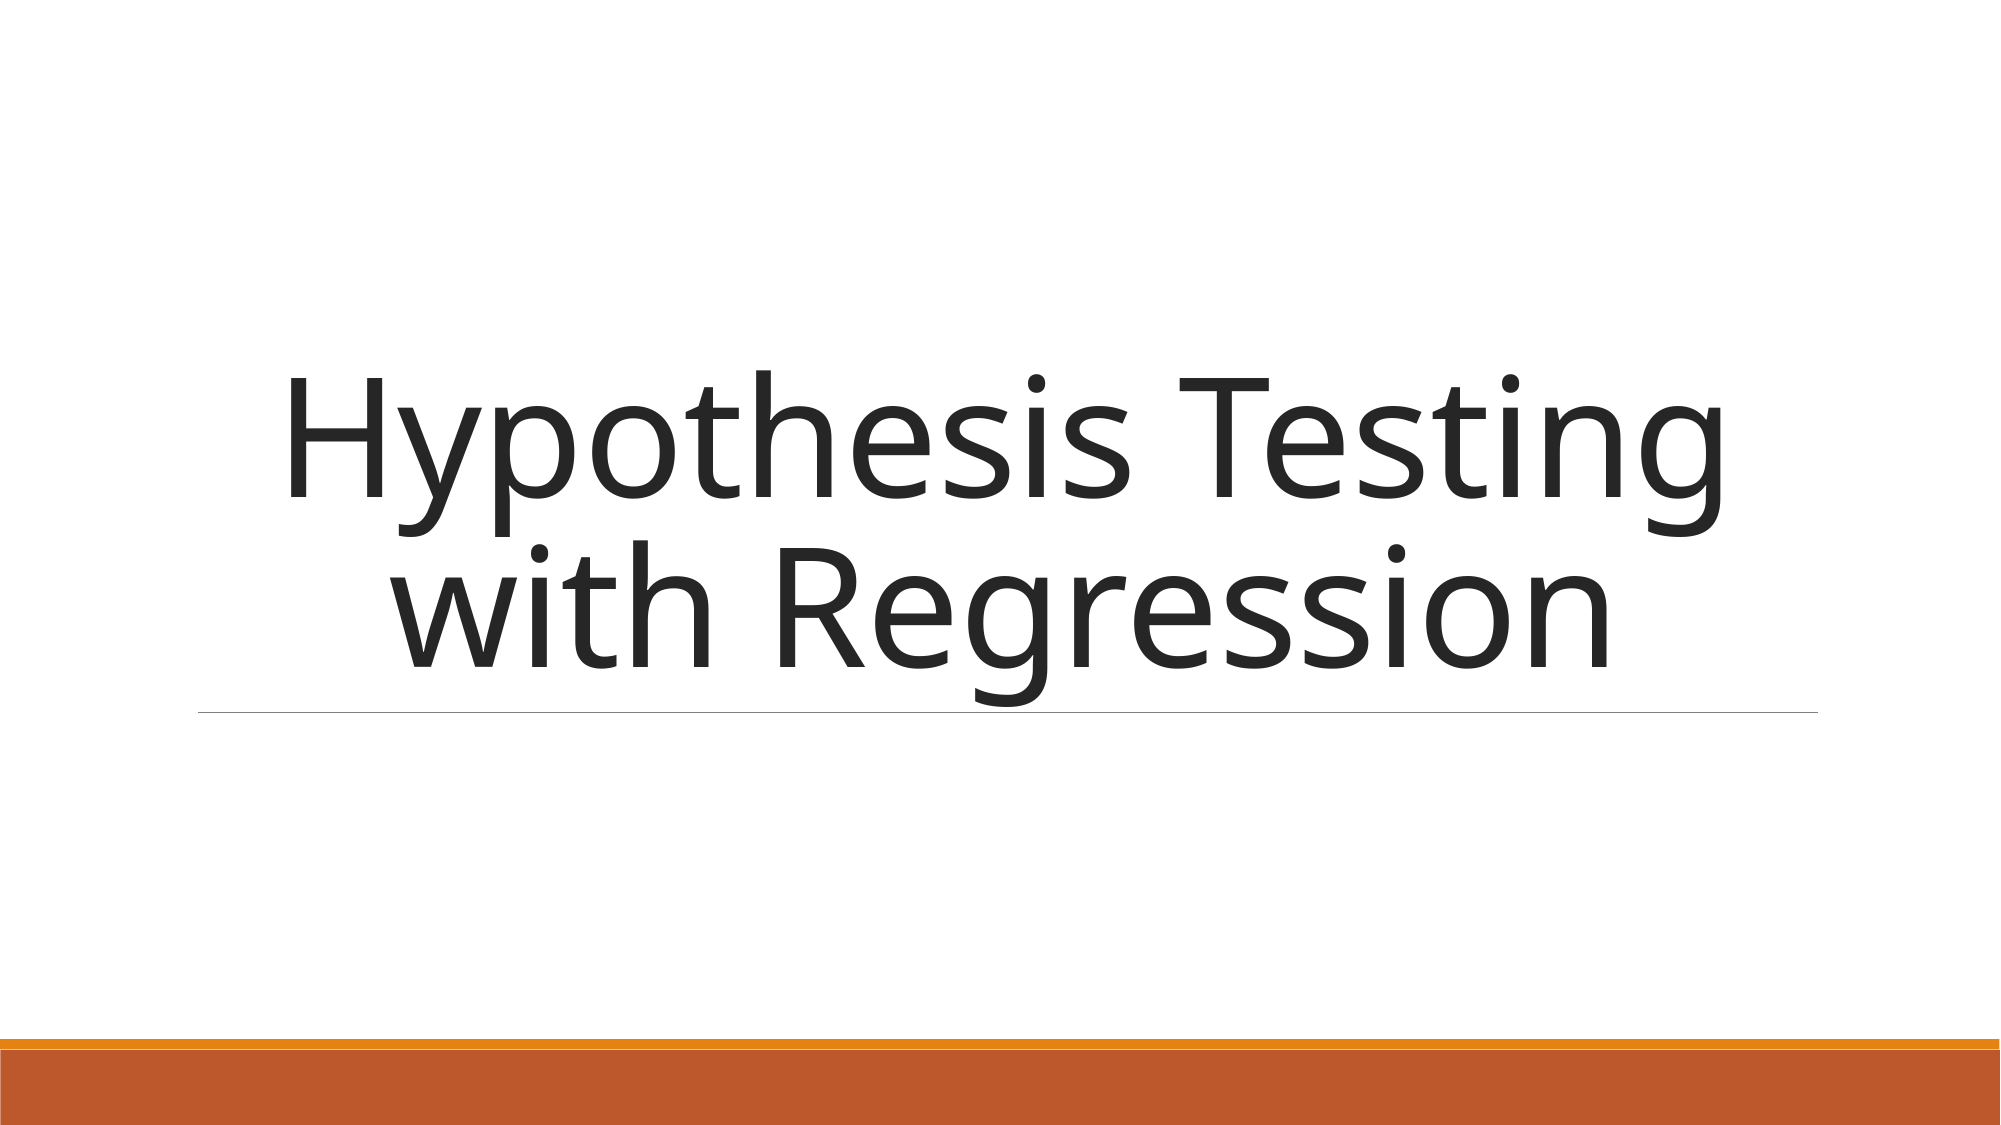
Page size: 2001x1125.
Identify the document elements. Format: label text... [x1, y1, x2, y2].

title Hypothesis Testing with Regression [180, 124, 1830, 710]
